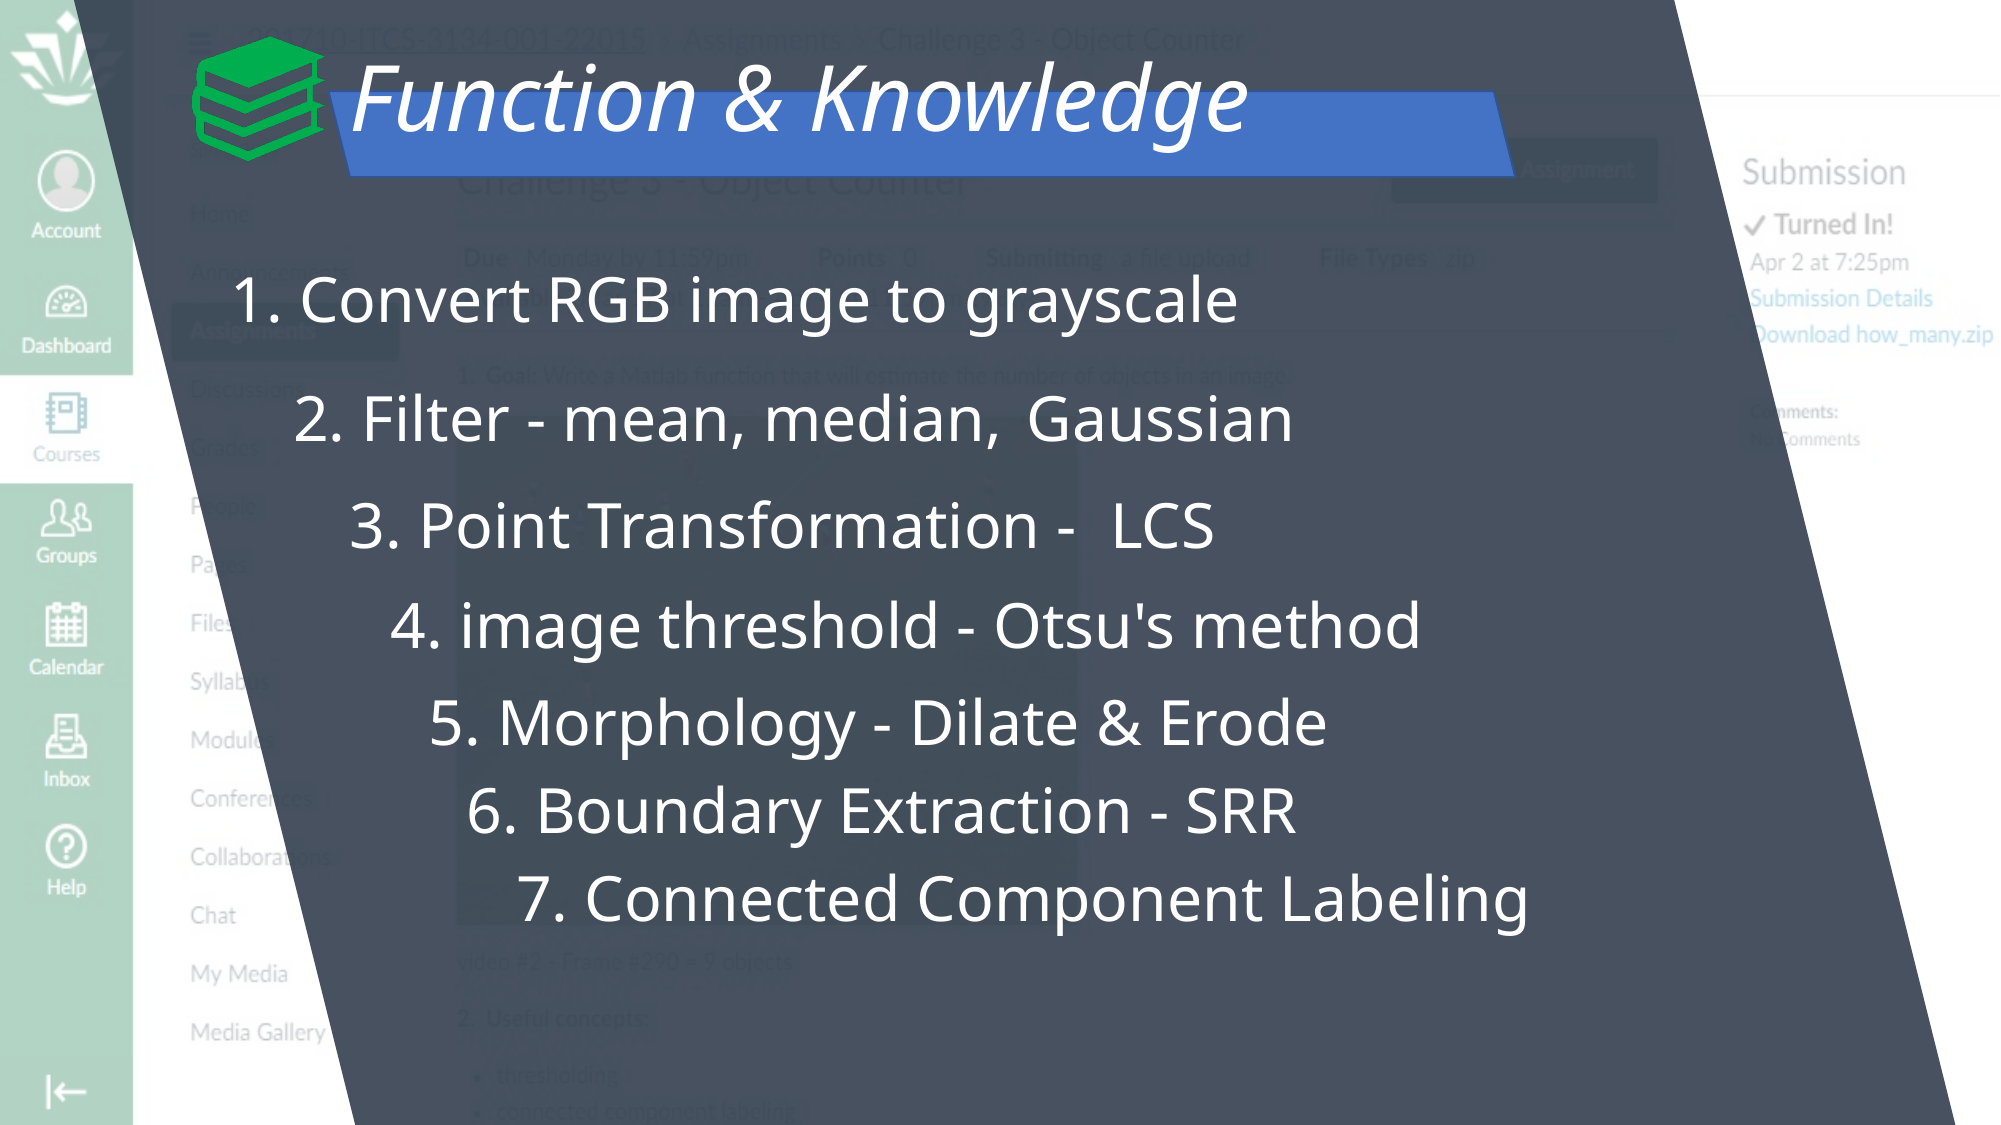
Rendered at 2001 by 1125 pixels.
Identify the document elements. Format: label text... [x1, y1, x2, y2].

text_box 3. Point Transformation - LCS [334, 479, 2000, 578]
text_box 7. Connected Component Labeling [501, 852, 2000, 951]
text_box 4. image threshold - Otsu's method [375, 579, 2000, 678]
text_box 1. Convert RGB image to grayscale [215, 252, 1805, 353]
picture [183, 23, 334, 174]
text_box Function & Knowledge [334, 51, 1712, 152]
text_box [342, 152, 1517, 179]
text_box 2. Filter - mean, median, Gaussian [278, 361, 1868, 462]
text_box 6. Boundary Extraction - SRR [451, 755, 2000, 854]
text_box 5. Morphology - Dilate & Erode [413, 666, 2000, 765]
text_box [72, 0, 1957, 1125]
